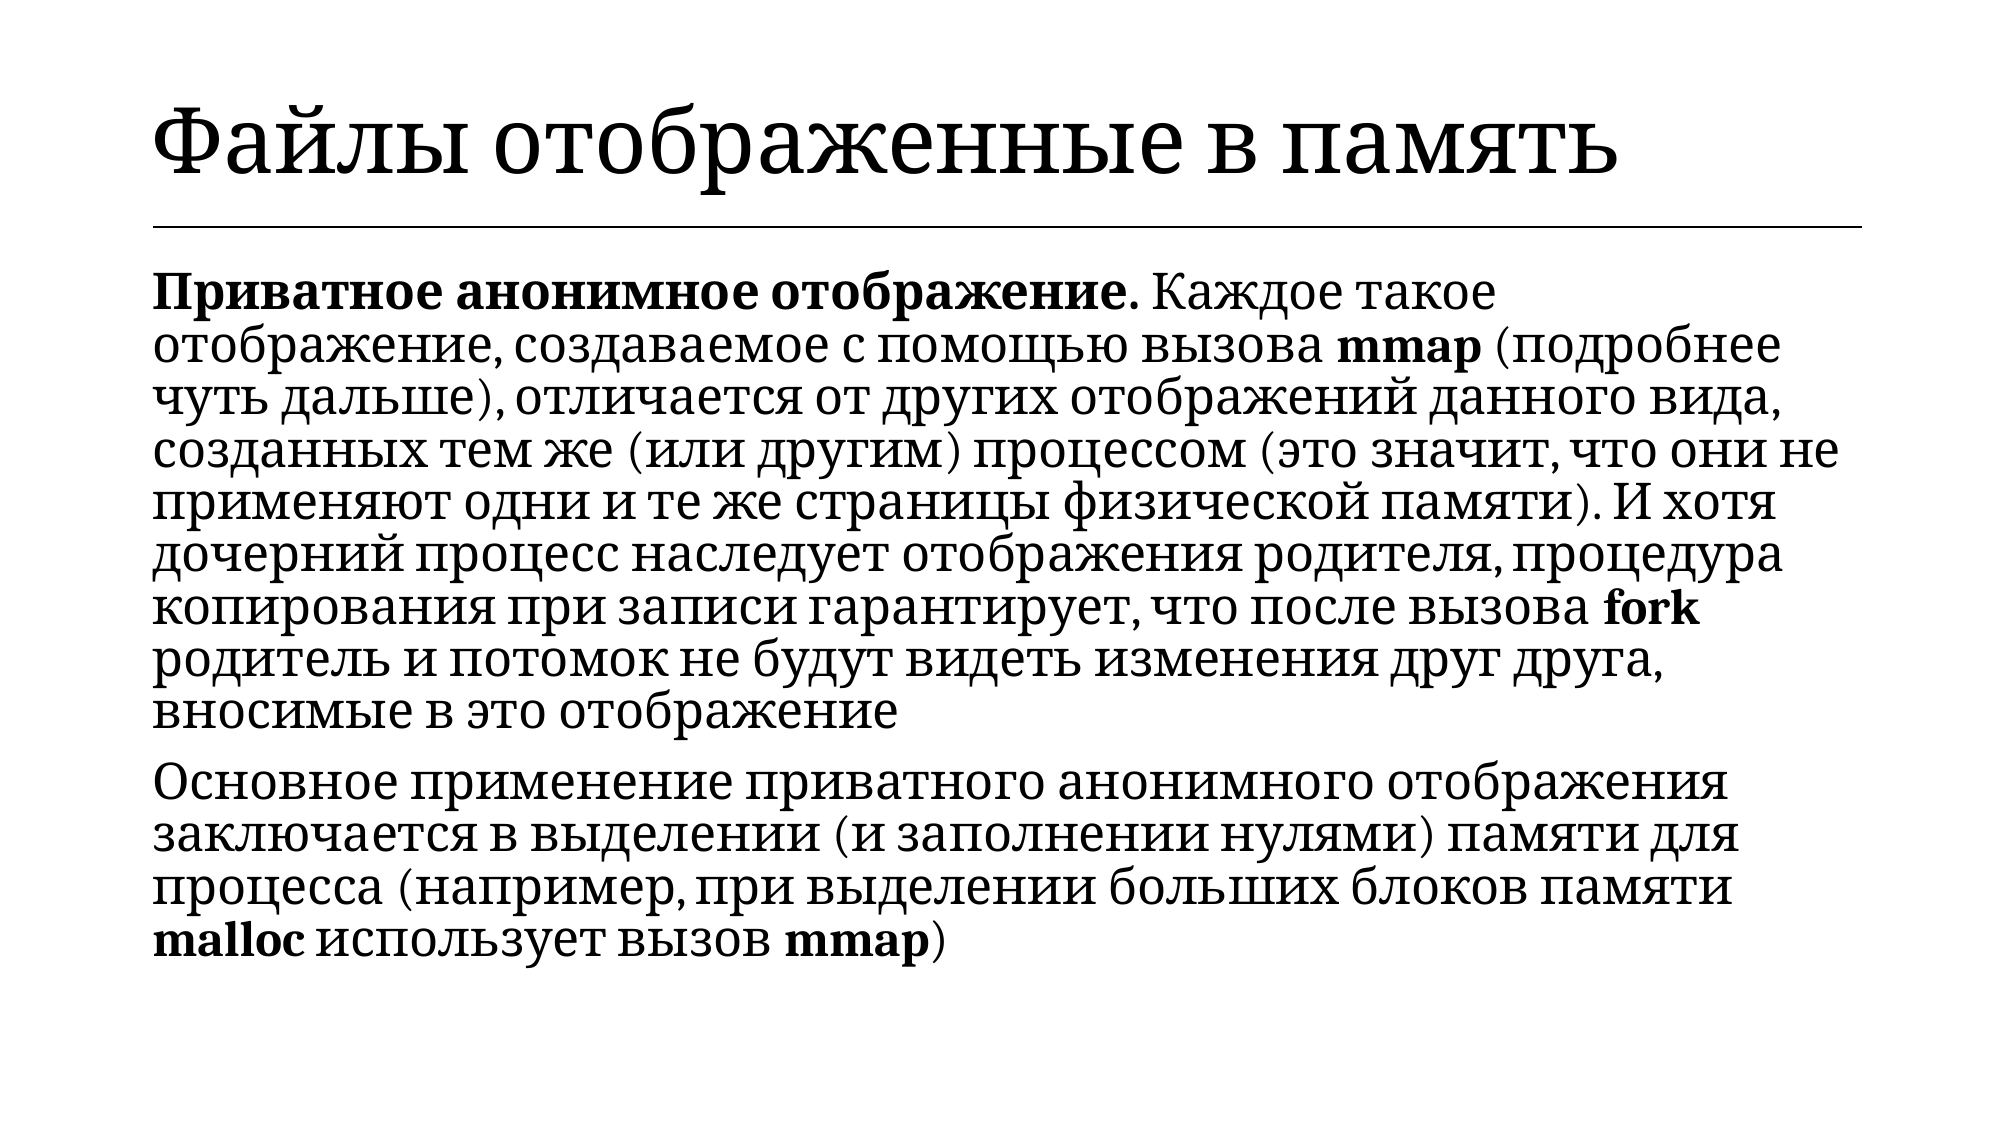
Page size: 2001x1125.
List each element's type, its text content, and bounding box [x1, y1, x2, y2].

table_header Файлы отображенные в память [153, 60, 1862, 226]
list Приватное анонимное отображение. Каждое такое отображение, создаваемое с помощью вызова mmap (подробнее чуть дальше), отличается от других отображений данного вида, созданных тем же (или другим) процессом (это значит, что они не применяют одни и те же страницы физической памяти). И хотя дочерний процесс наследует отображения родителя, процедура копирования при записи гарантирует, что после вызова fork родитель и потомок не будут видеть изменения друг друга, вносимые в это отображение Основное применение приватного анонимного отображения заключается в выделении (и заполнении нулями) памяти для процесса (например, при выделении больших блоков памяти malloc использует вызов mmap) [137, 260, 1863, 985]
